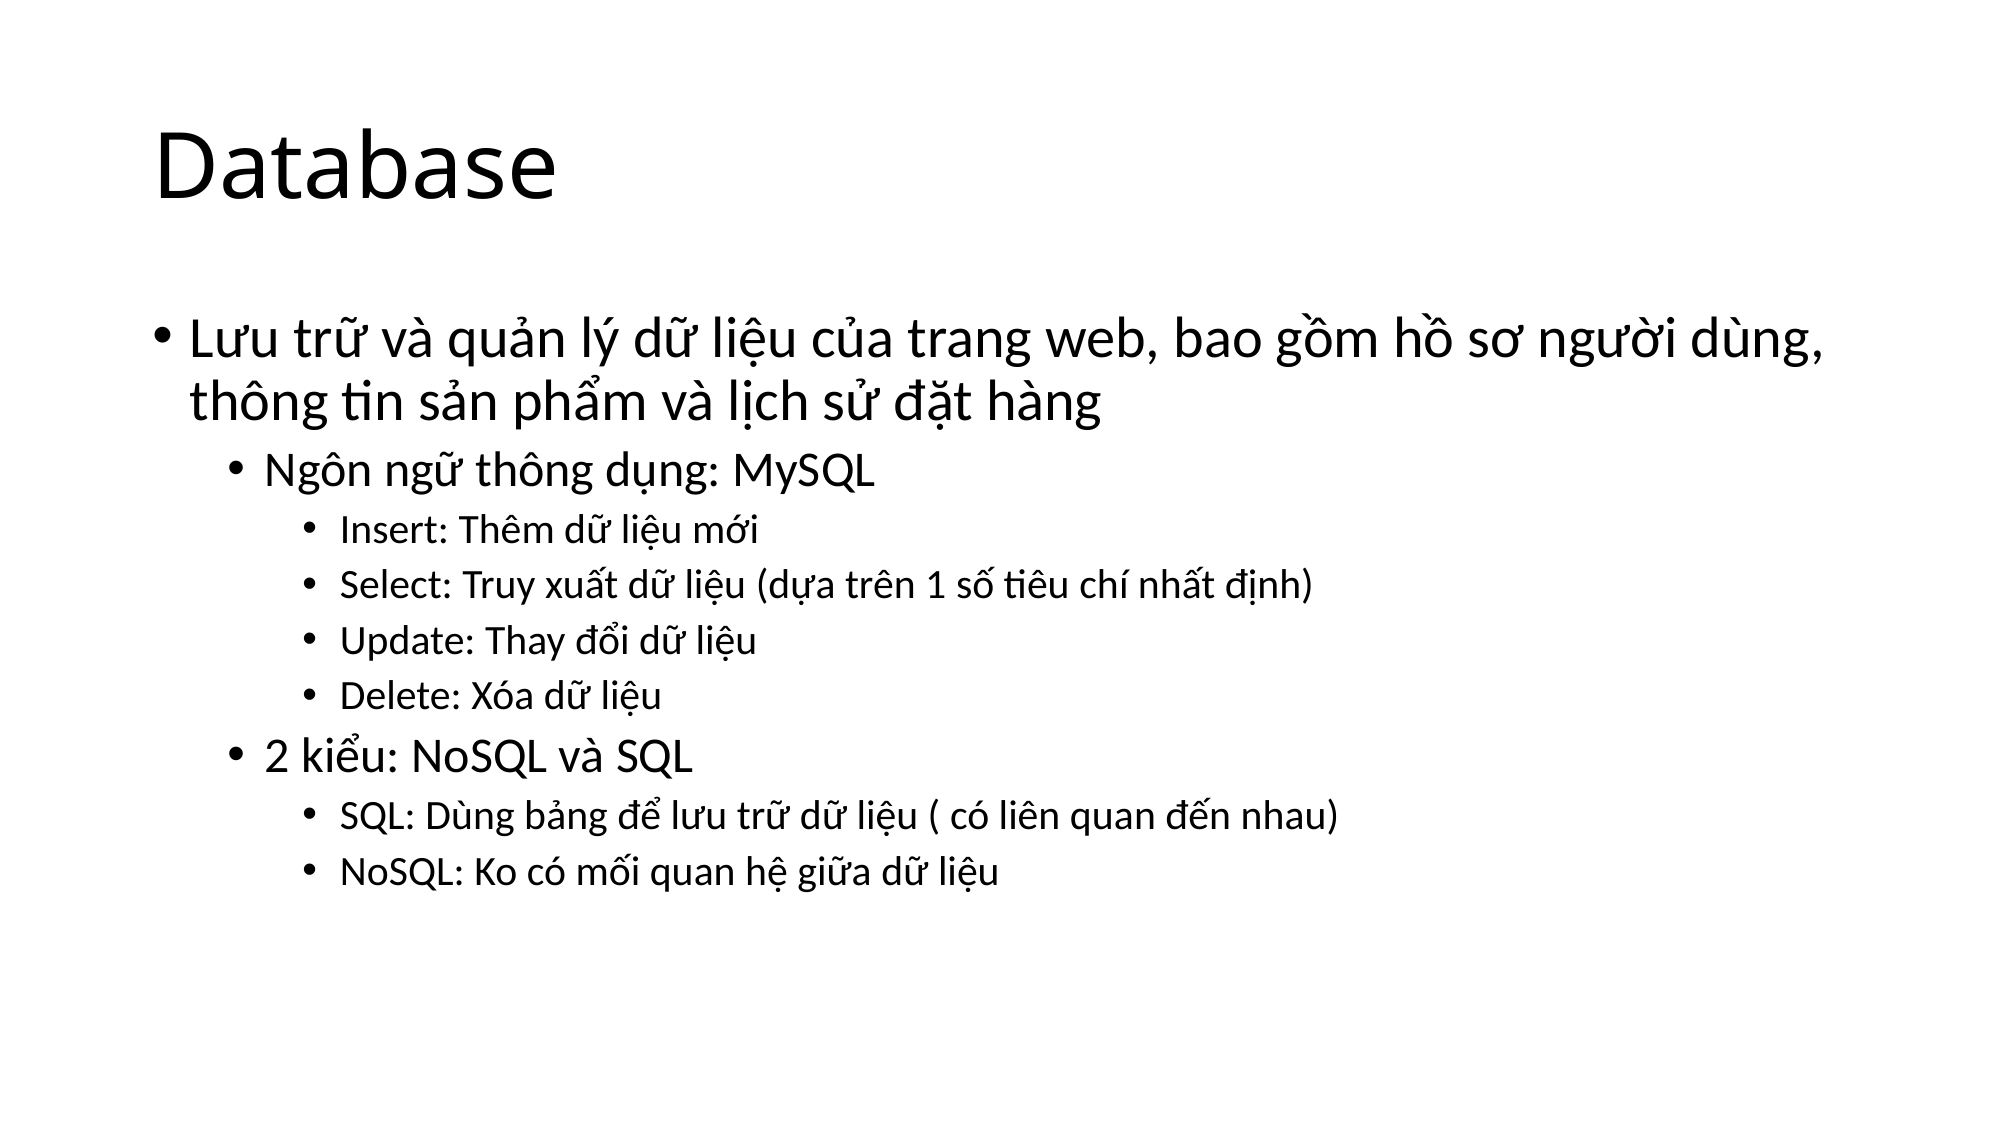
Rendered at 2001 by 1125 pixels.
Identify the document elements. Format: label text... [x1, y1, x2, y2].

list Lưu trữ và quản lý dữ liệu của trang web, bao gồm hồ sơ người dùng, thông tin sản phẩm và lịch sử đặt hàng Ngôn ngữ thông dụng: MySQL Insert: Thêm dữ liệu mới Select: Truy xuất dữ liệu (dựa trên 1 số tiêu chí nhất định) Update: Thay đổi dữ liệu Delete: Xóa dữ liệu 2 kiểu: NoSQL và SQL SQL: Dùng bảng để lưu trữ dữ liệu ( có liên quan đến nhau) NoSQL: Ko có mối quan hệ giữa dữ liệu [137, 299, 1863, 1014]
title Database [137, 59, 1863, 278]
